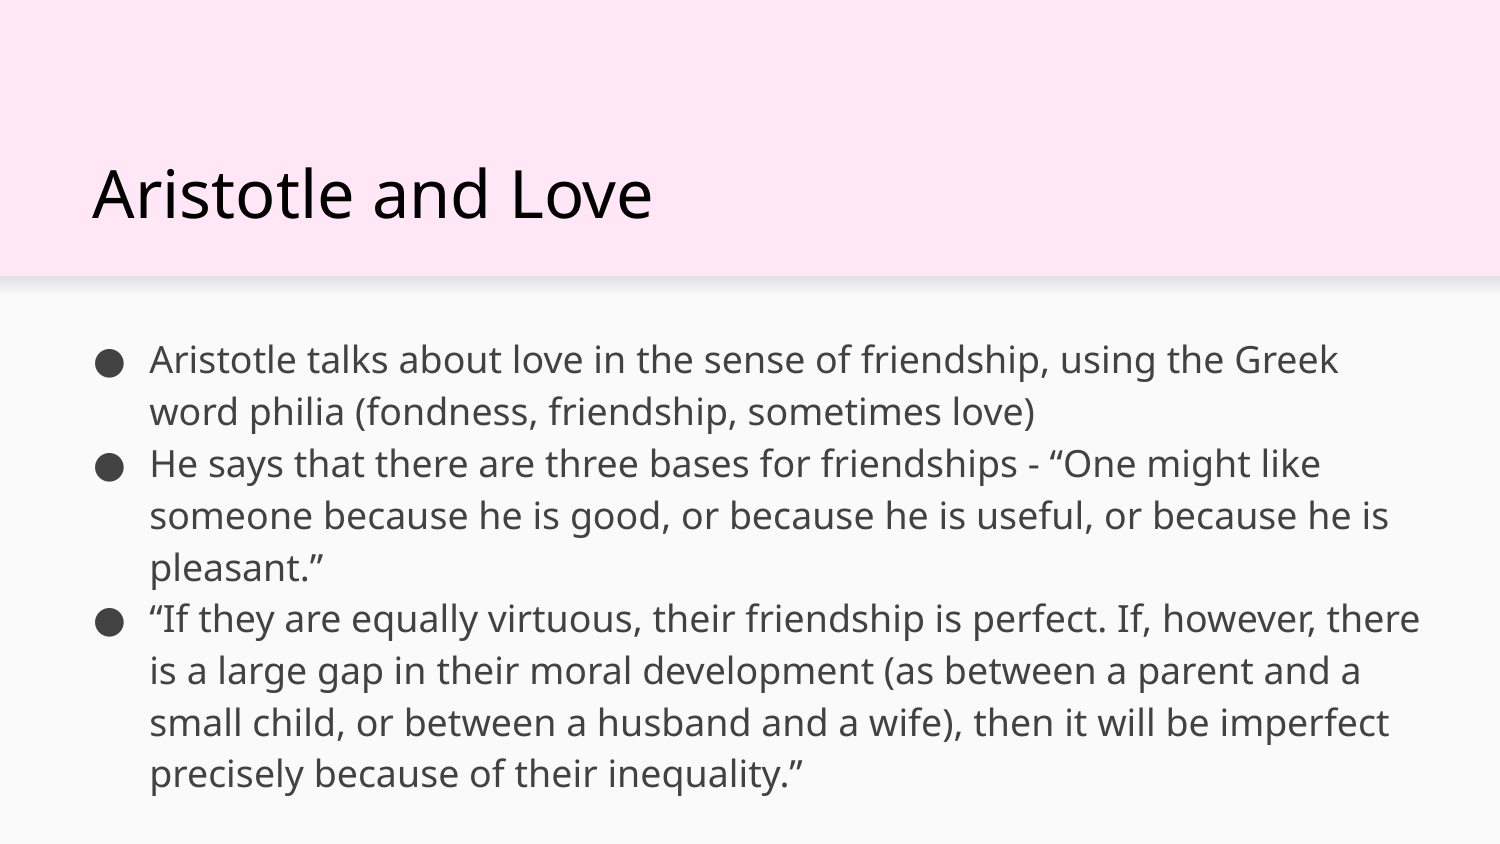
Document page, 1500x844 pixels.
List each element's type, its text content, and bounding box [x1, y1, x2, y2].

list Aristotle talks about love in the sense of friendship, using the Greek word philia (fondness, friendship, sometimes love) He says that there are three bases for friendships - “One might like someone because he is good, or because he is useful, or because he is pleasant.” “If they are equally virtuous, their friendship is perfect. If, however, there is a large gap in their moral development (as between a parent and a small child, or between a husband and a wife), then it will be imperfect precisely because of their inequality.” [59, 314, 1452, 811]
title Aristotle and Love [77, 121, 1427, 248]
